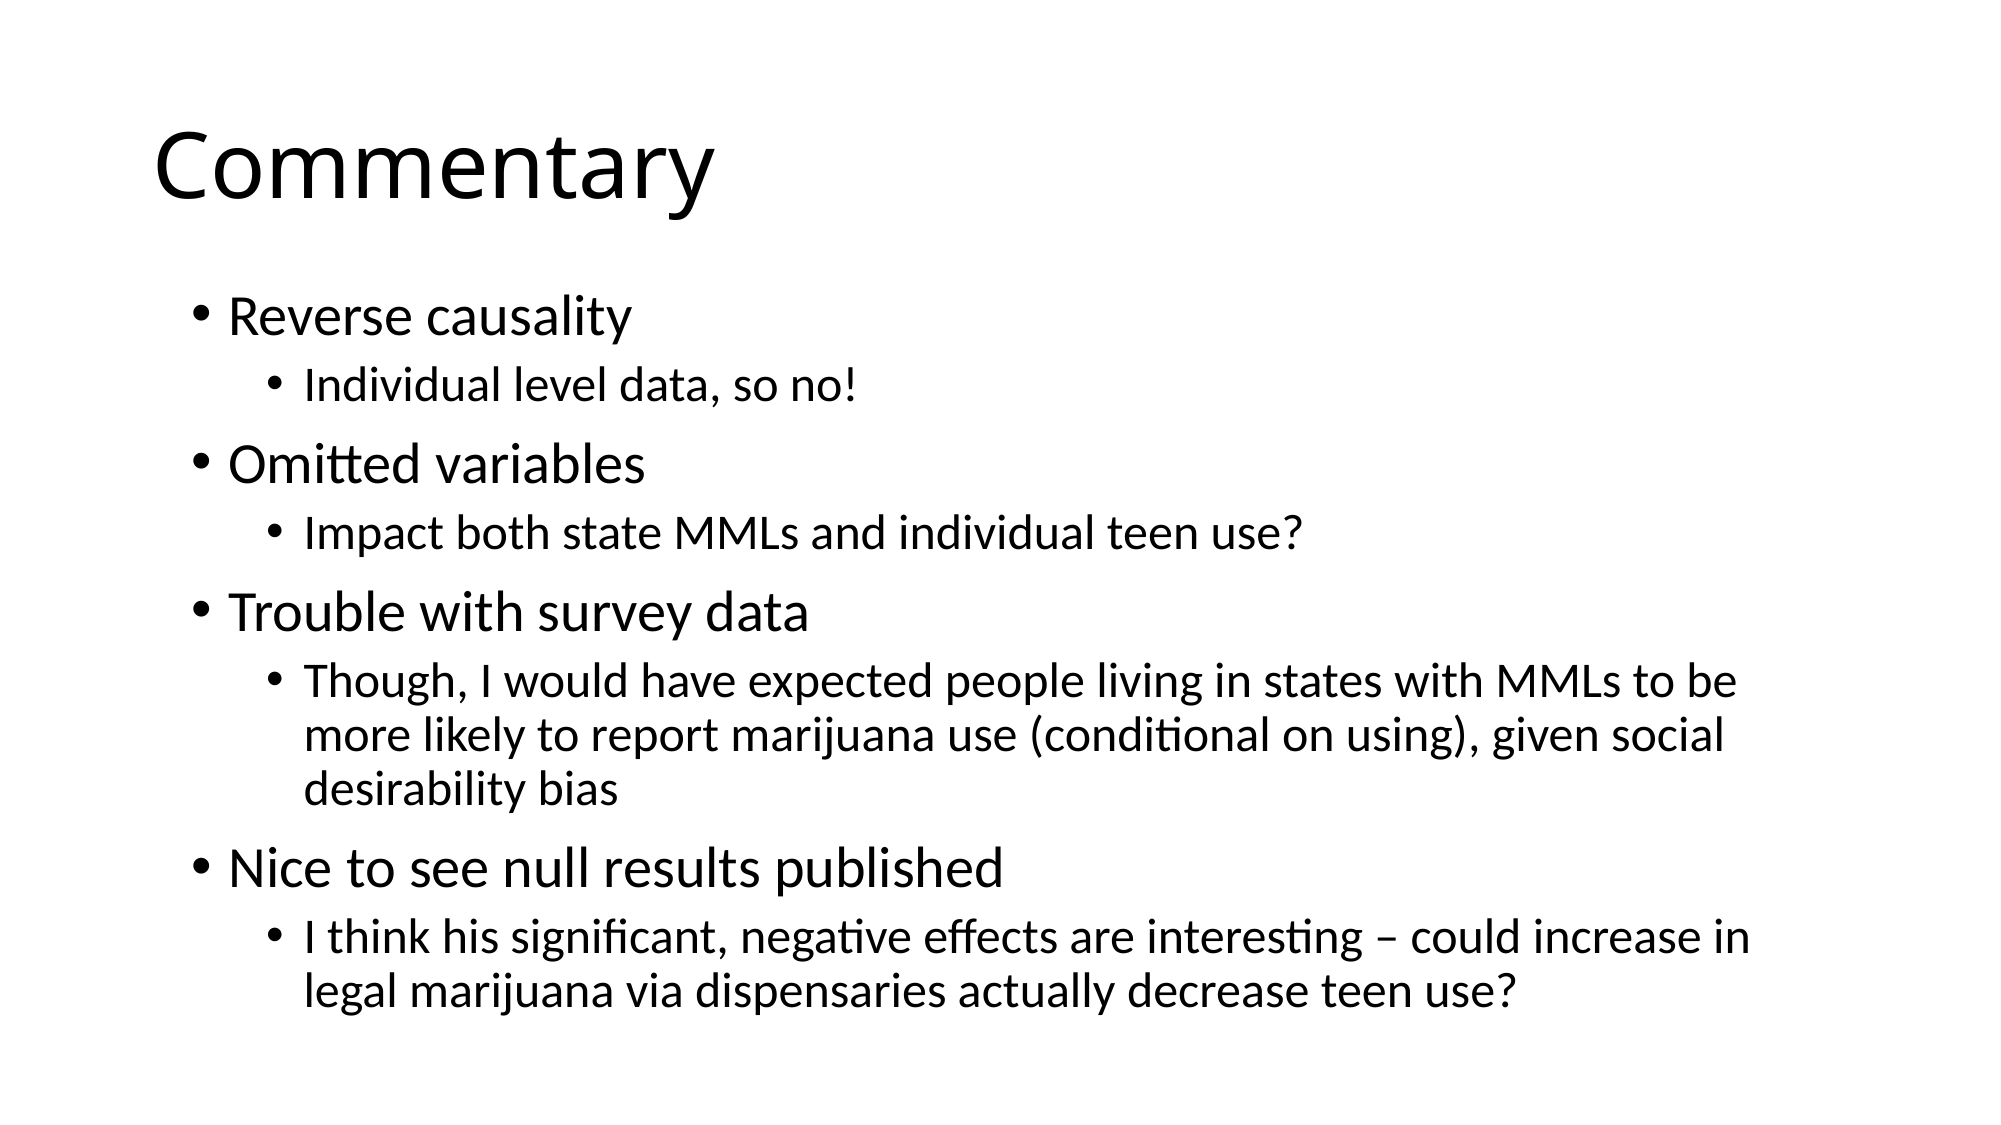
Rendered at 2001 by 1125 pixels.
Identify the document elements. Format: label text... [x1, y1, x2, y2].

title Commentary [137, 59, 1863, 278]
list Reverse causality Individual level data, so no! Omitted variables Impact both state MMLs and individual teen use? Trouble with survey data Though, I would have expected people living in states with MMLs to be more likely to report marijuana use (conditional on using), given social desirability bias Nice to see null results published I think his significant, negative effects are interesting – could increase in legal marijuana via dispensaries actually decrease teen use? [176, 277, 1829, 1112]
